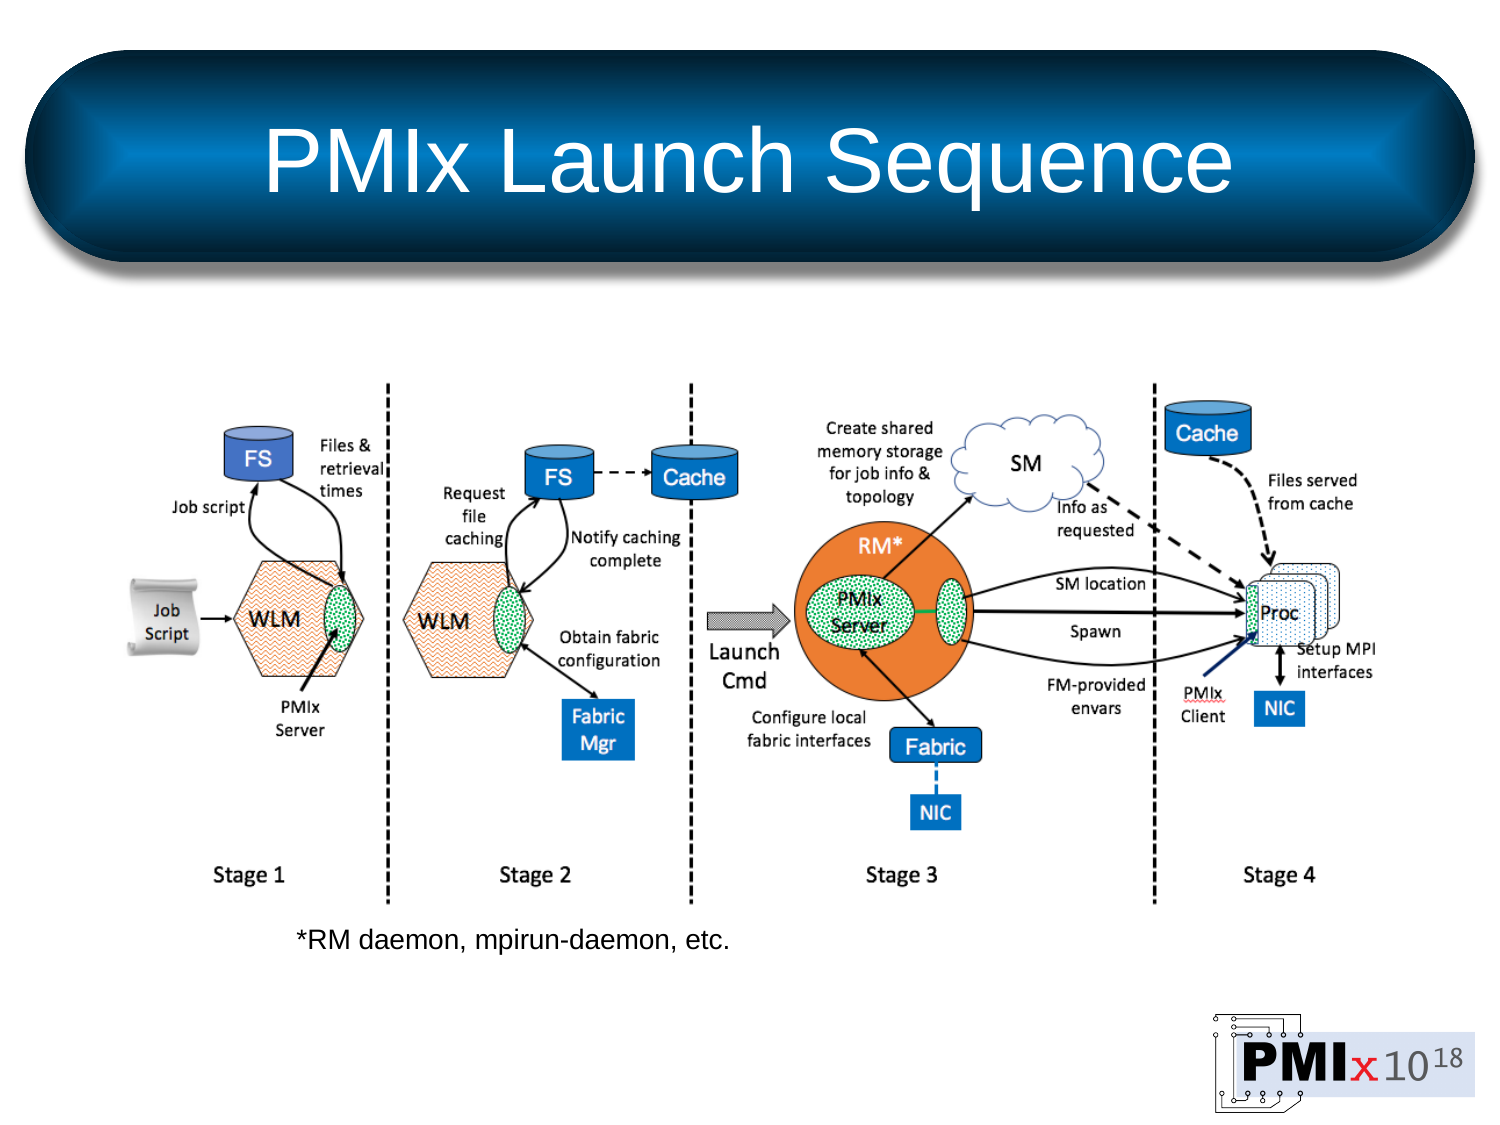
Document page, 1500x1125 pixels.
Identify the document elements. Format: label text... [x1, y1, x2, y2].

picture [117, 369, 1383, 914]
title PMIx Launch Sequence [112, 62, 1388, 250]
text_box *RM daemon, mpirun-daemon, etc. [281, 922, 746, 963]
picture [1213, 1014, 1475, 1113]
